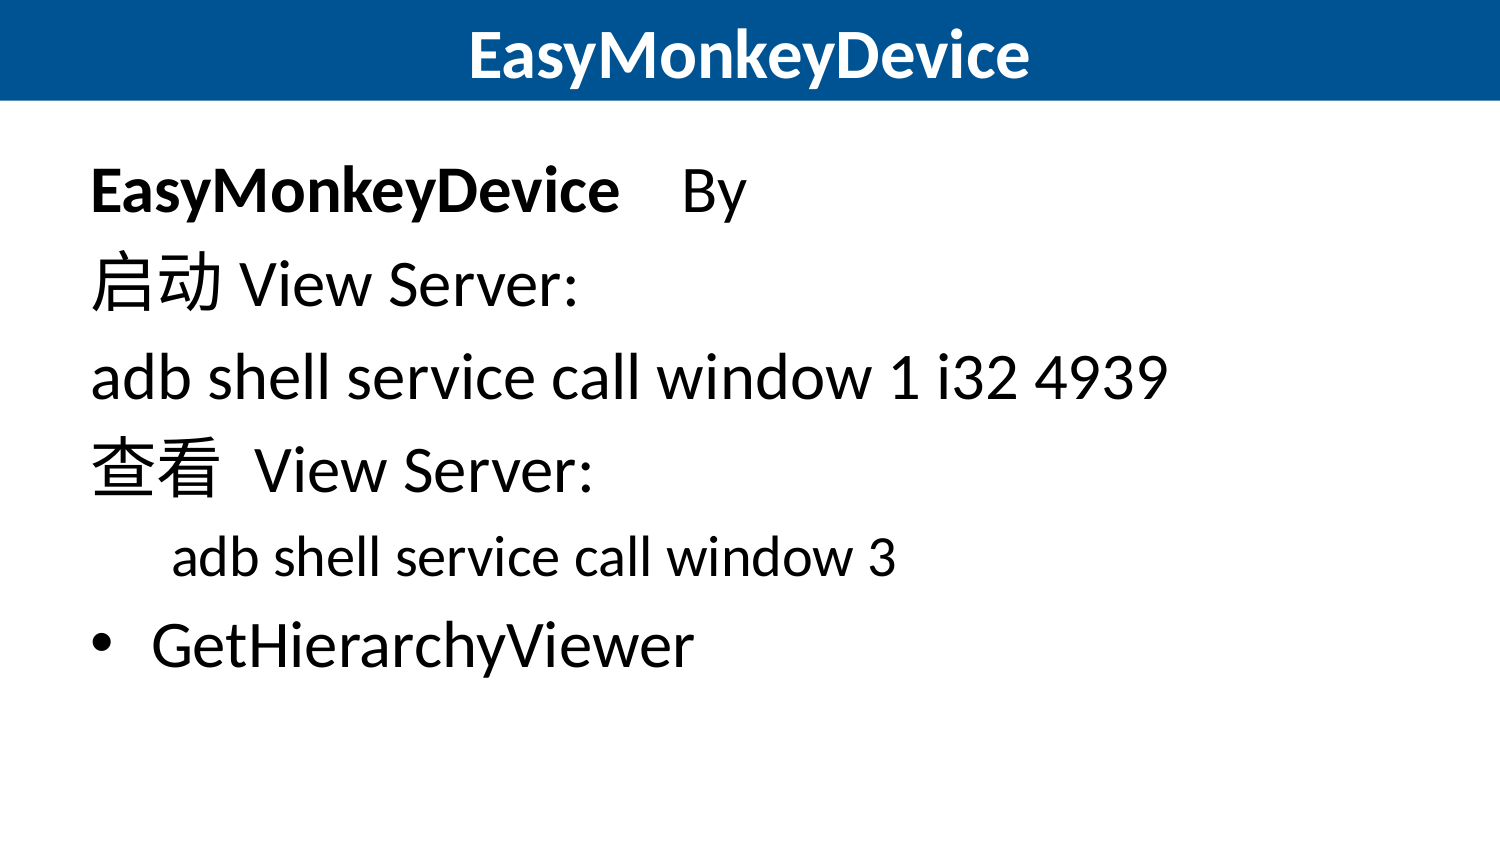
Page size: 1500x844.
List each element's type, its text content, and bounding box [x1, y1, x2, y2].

list EasyMonkeyDevice By 启动View Server: adb shell service call window 1 i32 4939 查看 View Server: adb shell service call window 3 GetHierarchyViewer [75, 138, 1426, 696]
title EasyMonkeyDevice [0, 0, 1500, 101]
